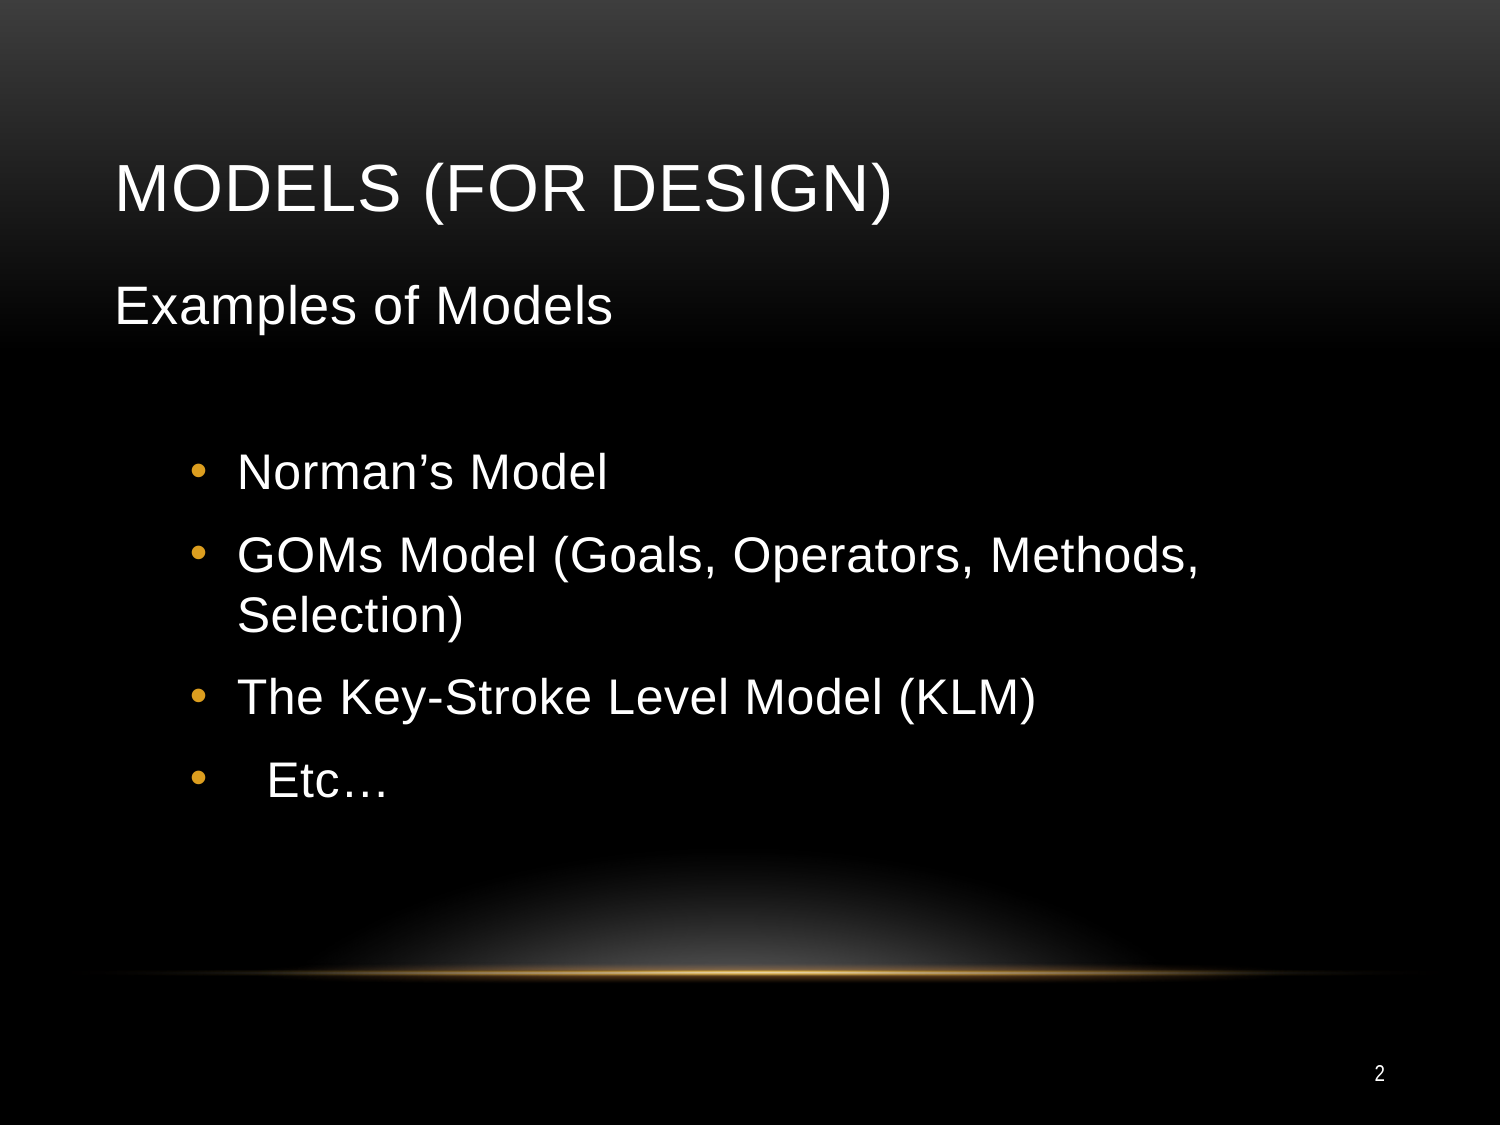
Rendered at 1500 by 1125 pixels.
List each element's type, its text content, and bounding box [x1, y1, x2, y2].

list Examples of Models Norman’s Model GOMs Model (Goals, Operators, Methods, Selection) The Key-Stroke Level Model (KLM) Etc… [99, 262, 1400, 938]
slide_number 2 [1237, 1042, 1400, 1103]
picture [0, 0, 1500, 1125]
title Models (for Design) [99, 45, 1400, 233]
